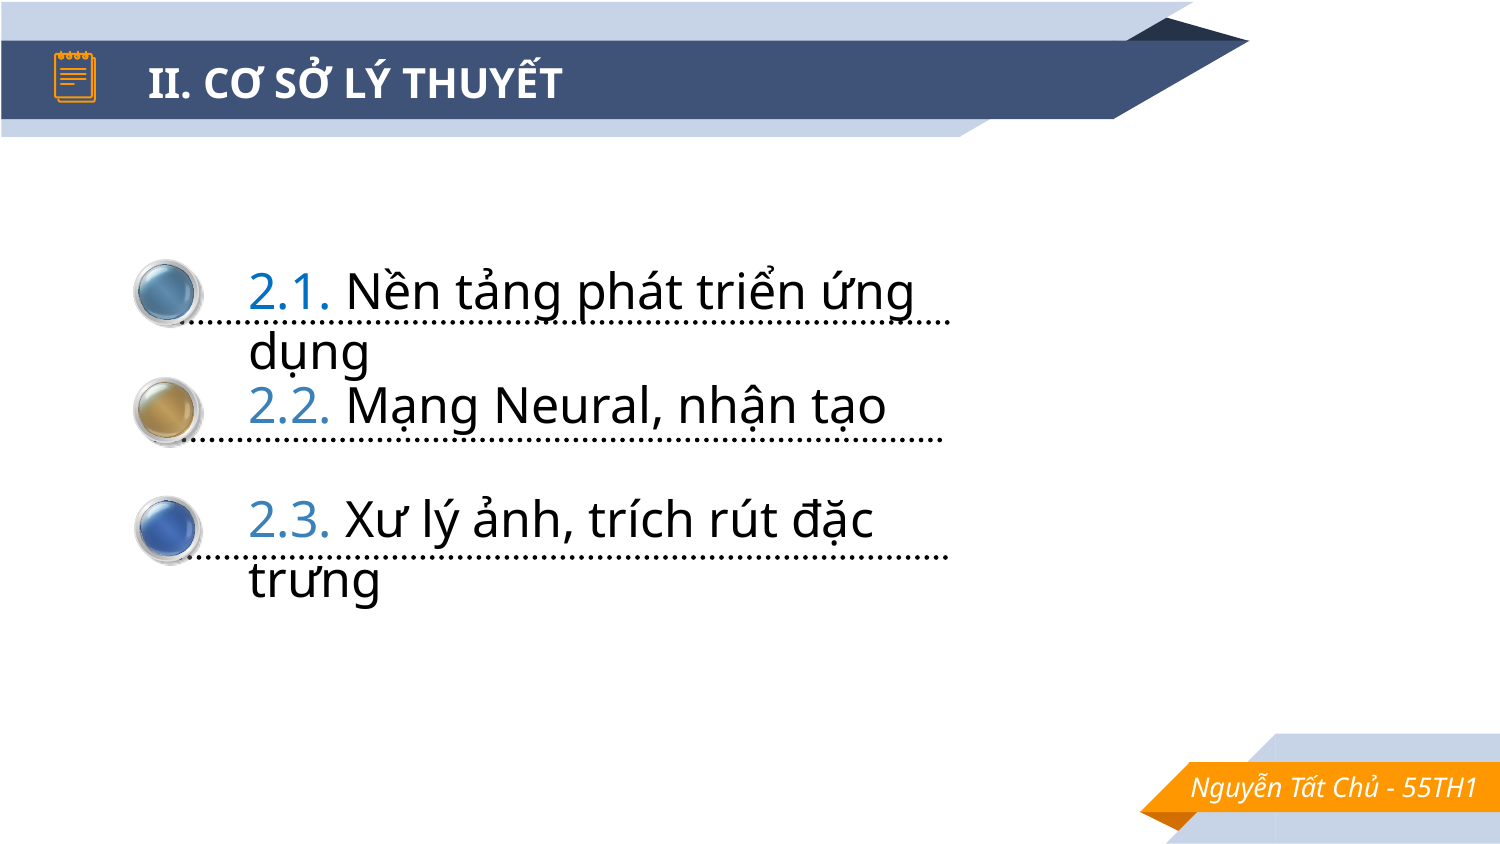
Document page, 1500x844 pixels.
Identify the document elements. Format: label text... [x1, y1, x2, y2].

picture [164, 254, 173, 259]
text_box 2.2. Mạng Neural, nhận tạo [233, 366, 981, 441]
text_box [133, 259, 199, 325]
picture [129, 520, 134, 529]
text_box 2.1. Nền tảng phát triển ứng dụng [233, 251, 957, 366]
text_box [54, 51, 96, 102]
picture [128, 283, 133, 292]
picture [128, 401, 133, 410]
title II. CƠ SỞ LÝ THUYẾT [133, 18, 1035, 145]
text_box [133, 377, 199, 443]
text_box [134, 496, 200, 562]
slide_number Nguyễn Tất Chủ - 55TH1 [1166, 760, 1494, 813]
picture [200, 528, 205, 538]
picture [166, 491, 175, 496]
text_box 2.3. Xư lý ảnh, trích rút đặc trưng [233, 479, 978, 615]
picture [164, 372, 173, 377]
